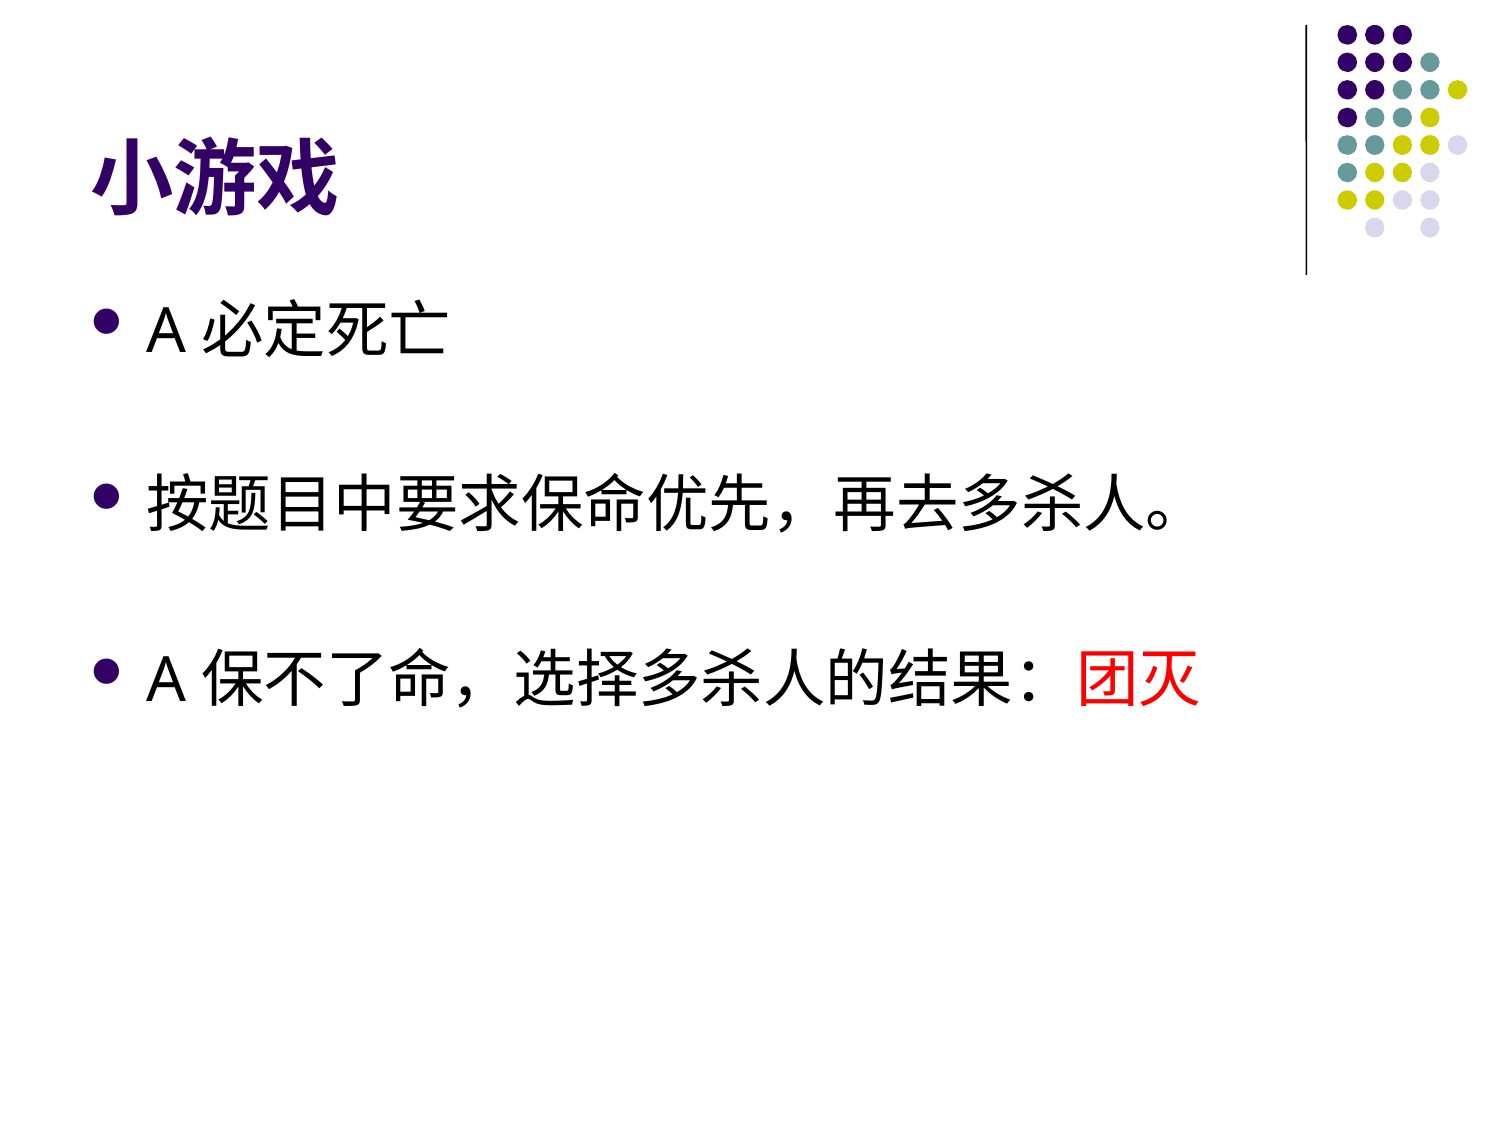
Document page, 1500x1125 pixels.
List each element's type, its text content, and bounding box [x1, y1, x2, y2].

list A必定死亡 按题目中要求保命优先，再去多杀人。 A保不了命，选择多杀人的结果：团灭 [74, 281, 1426, 1006]
title 小游戏 [74, 19, 1313, 233]
